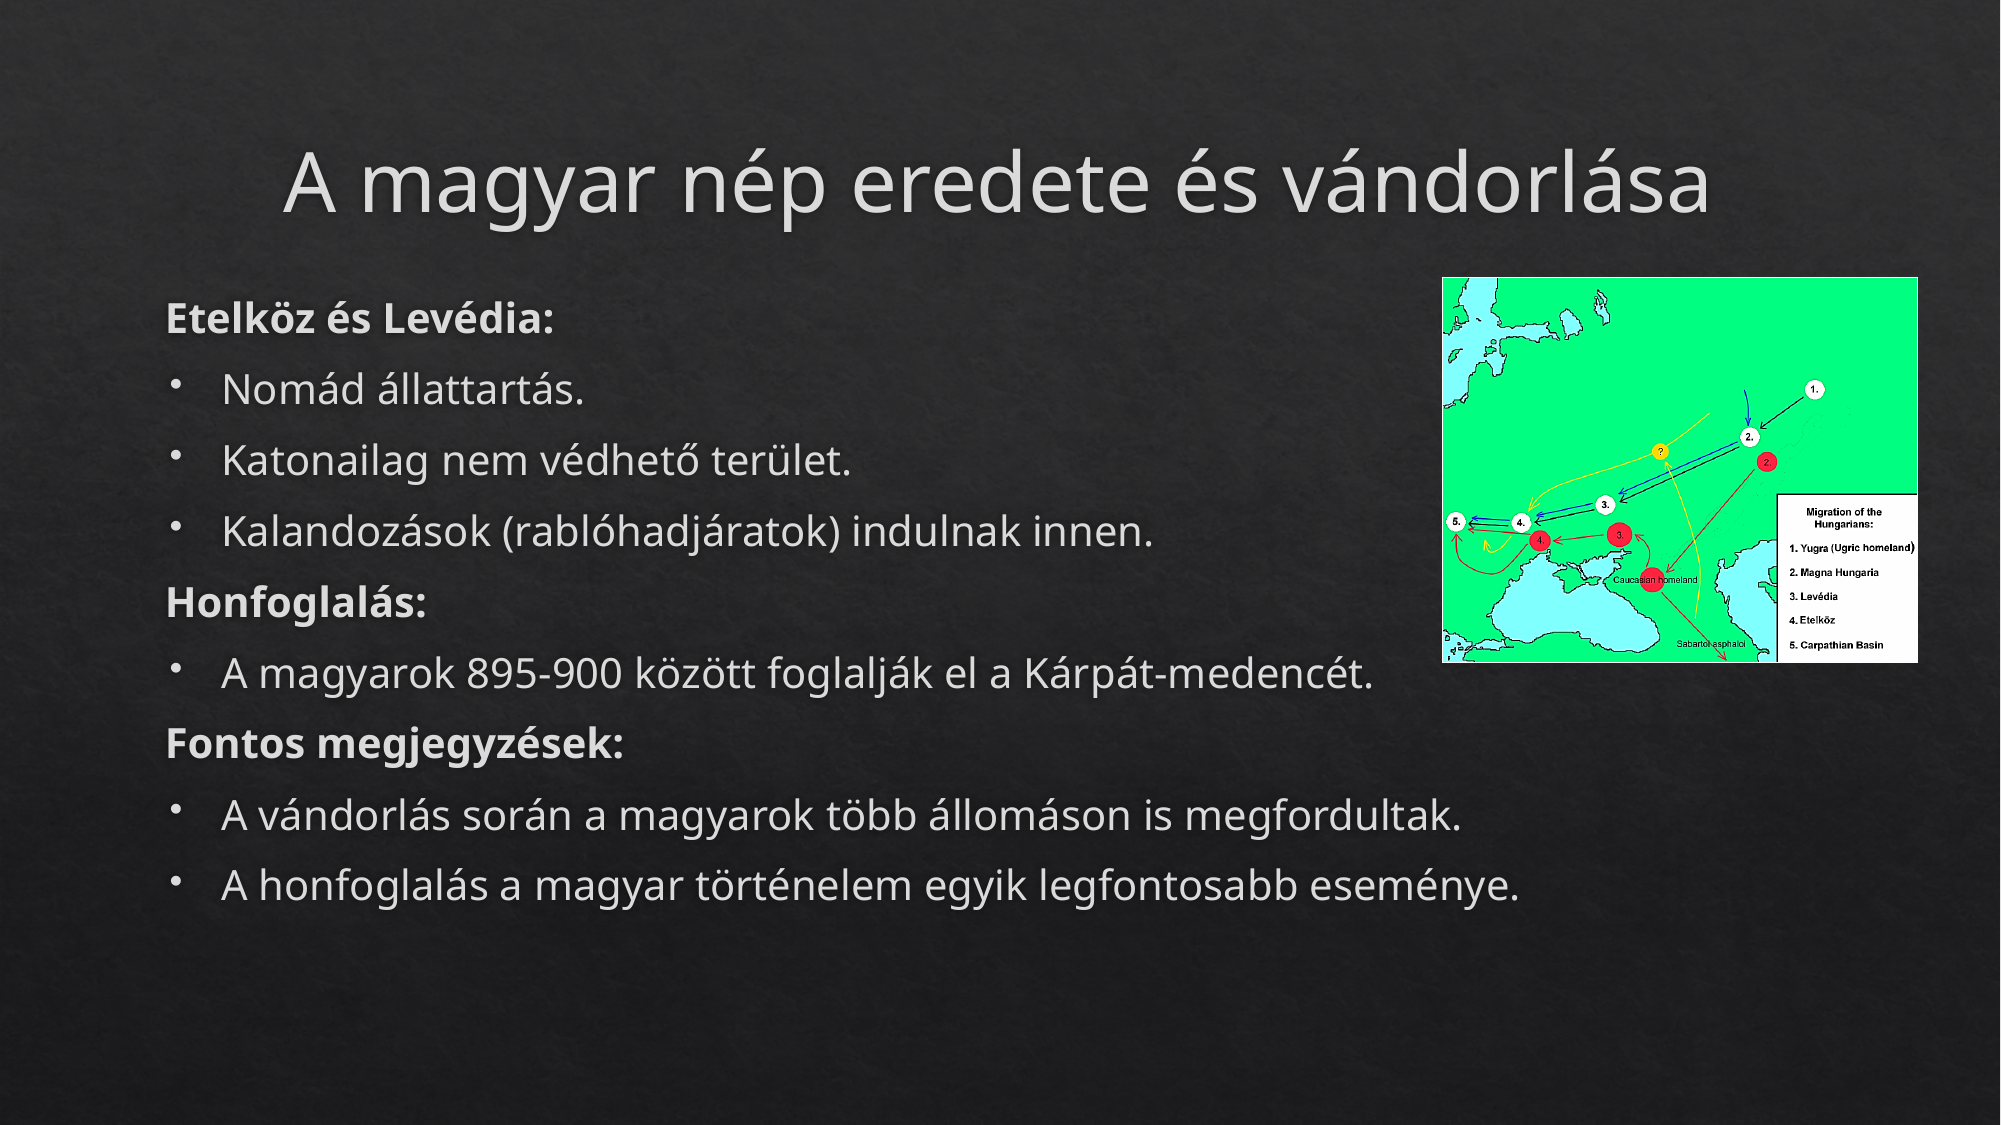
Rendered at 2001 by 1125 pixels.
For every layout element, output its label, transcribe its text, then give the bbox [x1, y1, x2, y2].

list Etelköz és Levédia: Nomád állattartás. Katonailag nem védhető terület. Kalandozások (rablóhadjáratok) indulnak innen. Honfoglalás: A magyarok 895-900 között foglalják el a Kárpát-medencét. Fontos megjegyzések: A vándorlás során a magyarok több állomáson is megfordultak. A honfoglalás a magyar történelem egyik legfontosabb eseménye. [149, 284, 1849, 950]
title A magyar nép eredete és vándorlása [149, 99, 1849, 260]
picture [1442, 277, 1918, 663]
